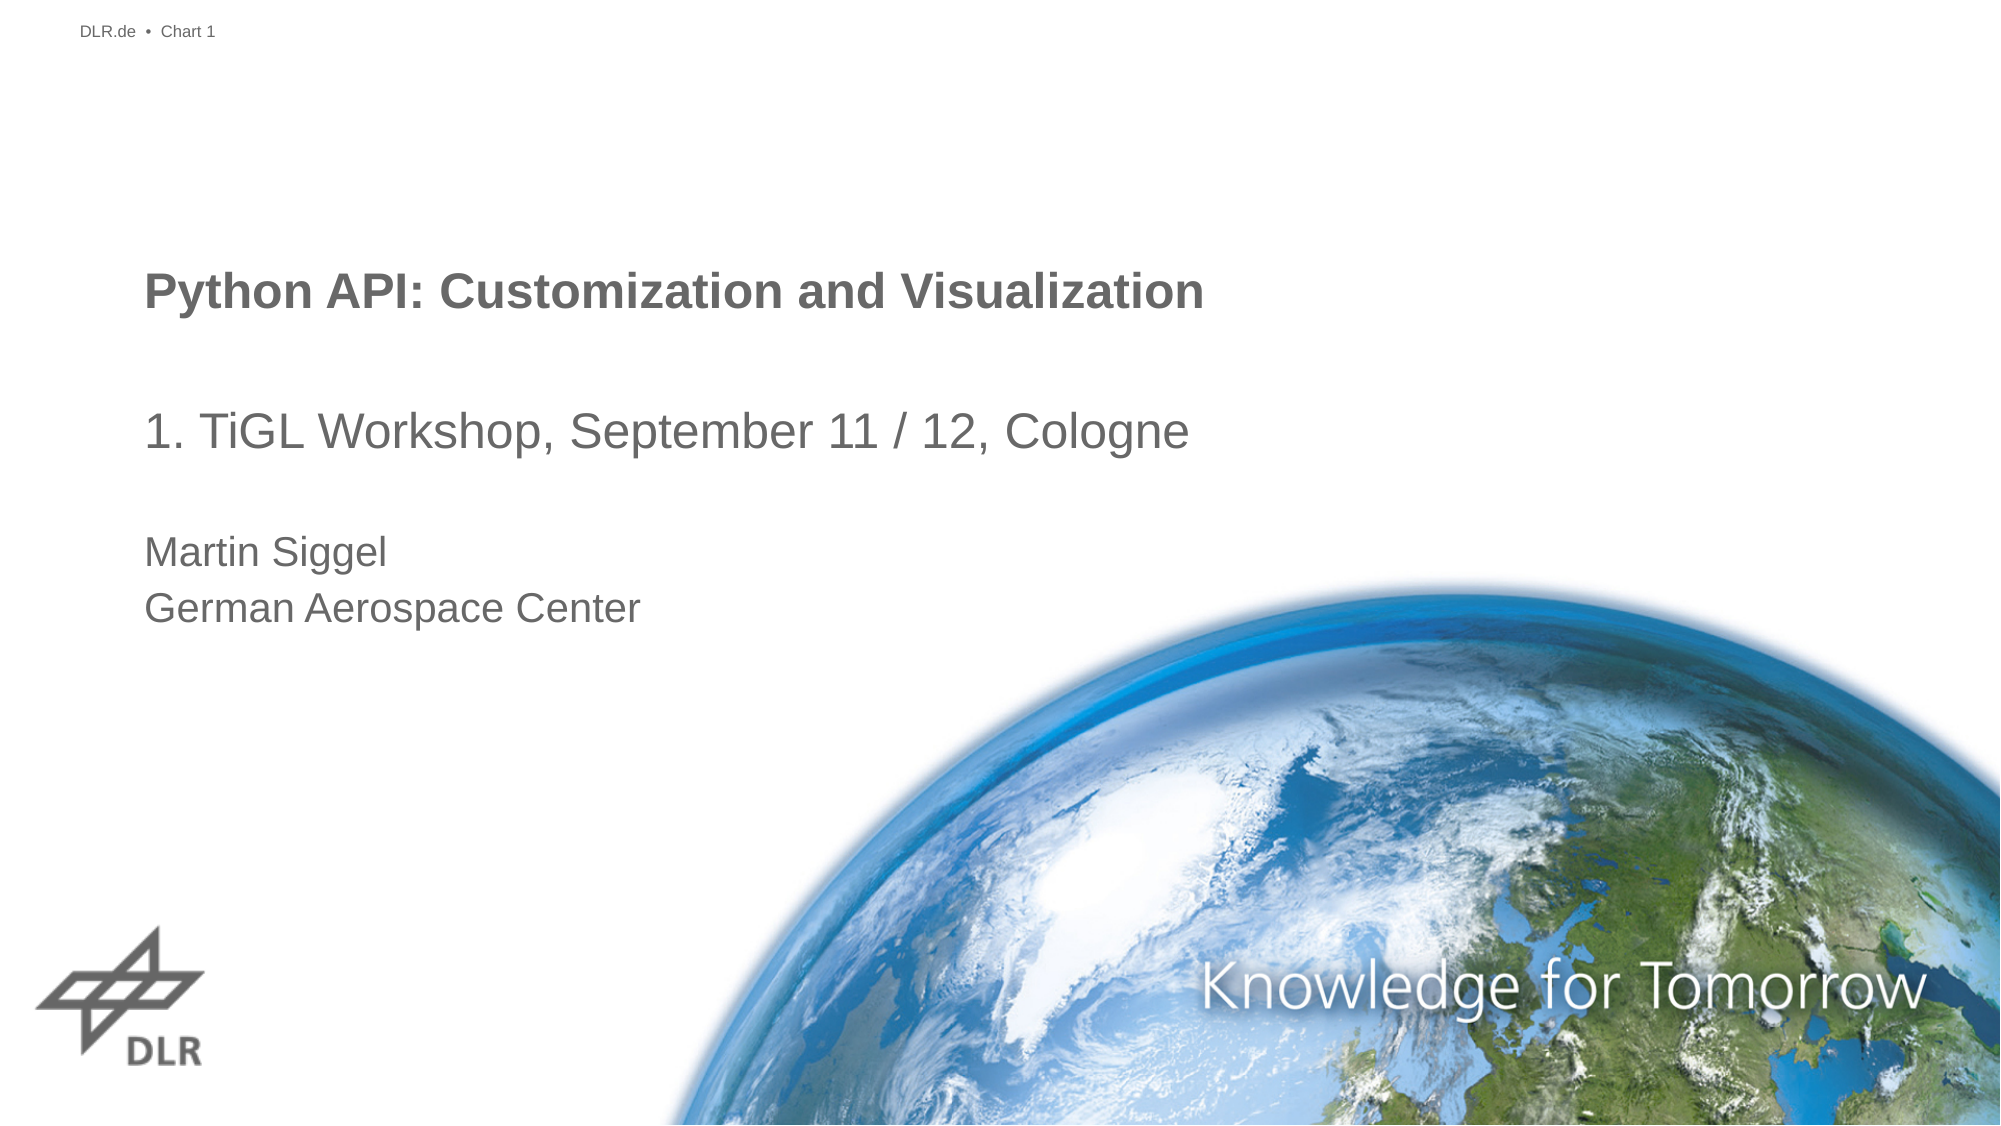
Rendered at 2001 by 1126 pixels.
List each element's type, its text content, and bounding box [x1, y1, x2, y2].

title Python API: Customization and Visualization [144, 258, 1927, 380]
picture [0, 0, 2000, 1125]
slide_number DLR.de • Chart 1 [79, 20, 251, 45]
subtitle 1. TiGL Workshop, September 11 / 12, Cologne Martin Siggel German Aerospace Center [144, 398, 1927, 588]
